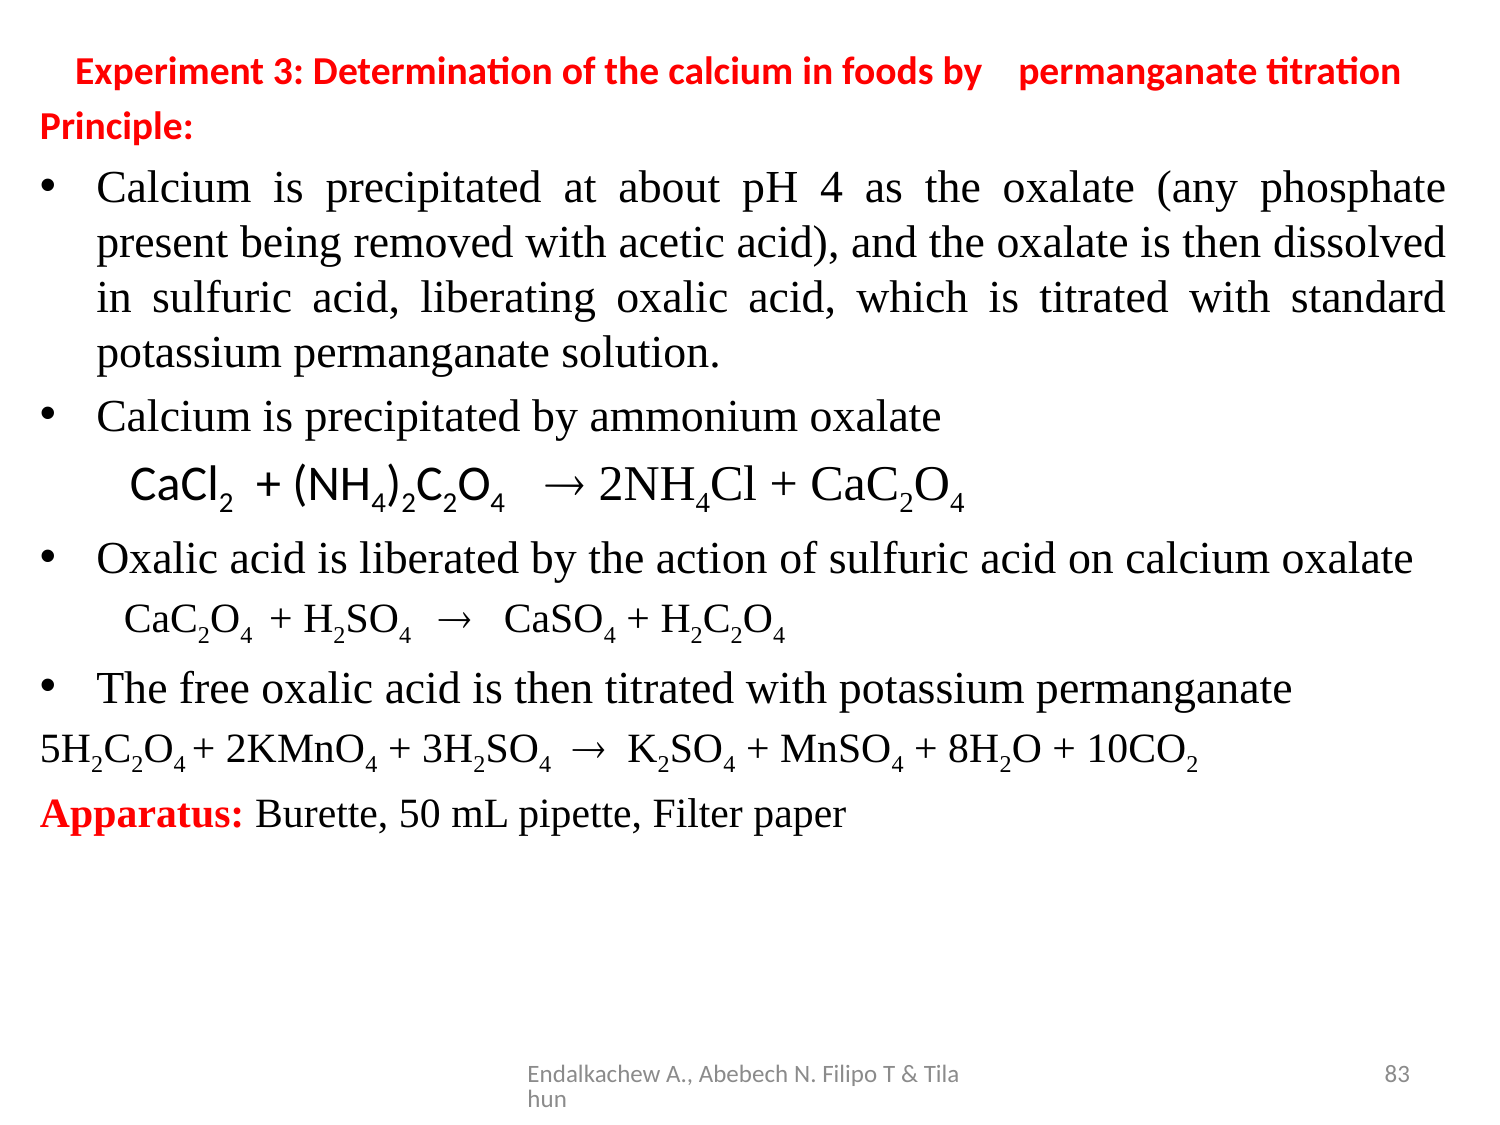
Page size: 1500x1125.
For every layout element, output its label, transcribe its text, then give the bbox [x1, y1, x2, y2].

footer Endalkachew A., Abebech N. Filipo T & Tilahun [512, 1042, 988, 1103]
slide_number 83 [1074, 1042, 1425, 1103]
list Experiment 3: Determination of the calcium in foods by permanganate titration Principle: Calcium is precipitated at about pH 4 as the oxalate (any phosphate present being removed with acetic acid), and the oxalate is then dissolved in sulfuric acid, liberating oxalic acid, which is titrated with standard potassium permanganate solution. Calcium is precipitated by ammonium oxalate CaCl2 + (NH4)2C2O4  2NH4Cl + CaC2O4 Oxalic acid is liberated by the action of sulfuric acid on calcium oxalate CaC2O4 + H2SO4  CaSO4 + H2C2O4 The free oxalic acid is then titrated with potassium permanganate 5H2C2O4 + 2KMnO4 + 3H2SO4  K2SO4 + MnSO4 + 8H2O + 10CO2 Apparatus: Burette, 50 mL pipette, Filter paper [24, 37, 1463, 1075]
